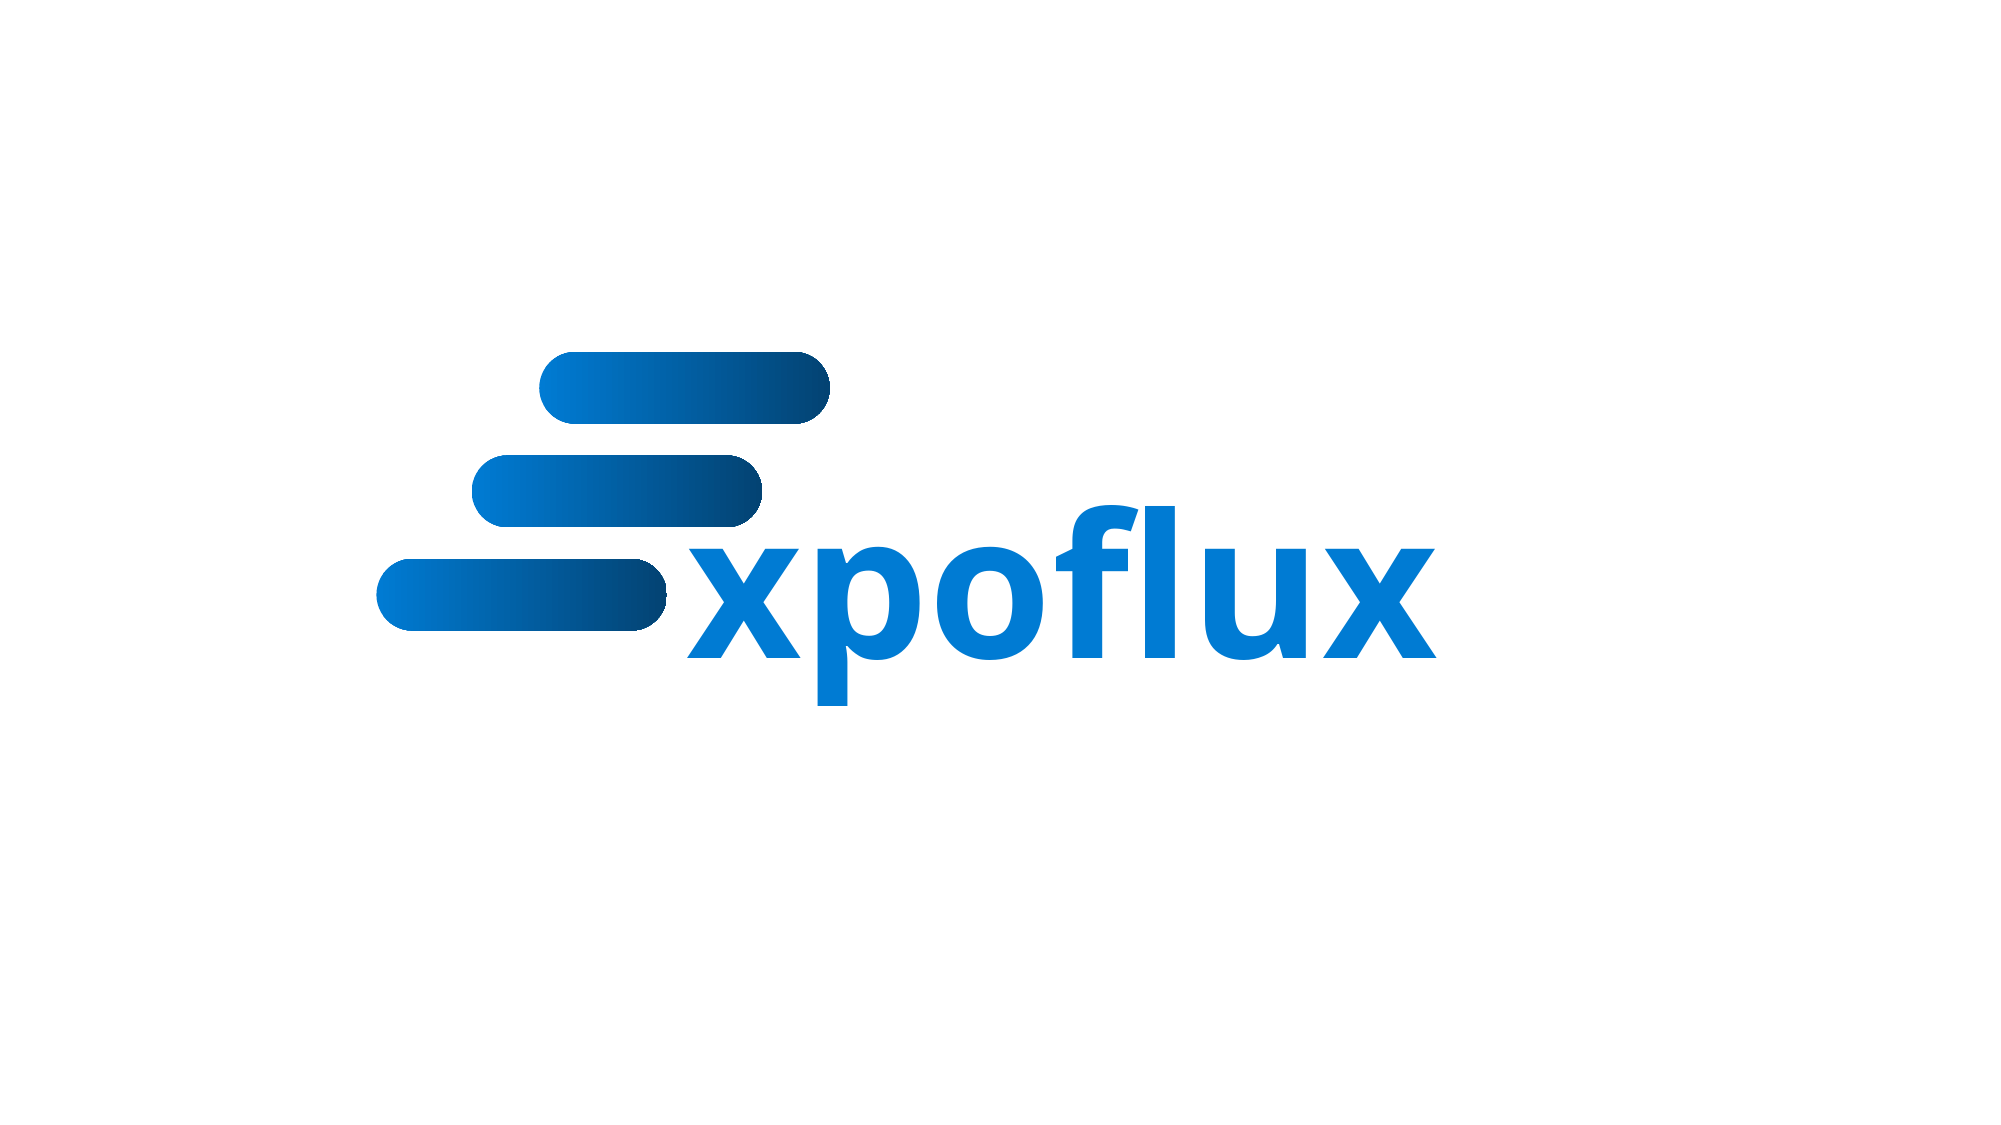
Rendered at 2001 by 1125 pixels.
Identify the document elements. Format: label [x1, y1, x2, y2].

text_box [376, 351, 1805, 709]
